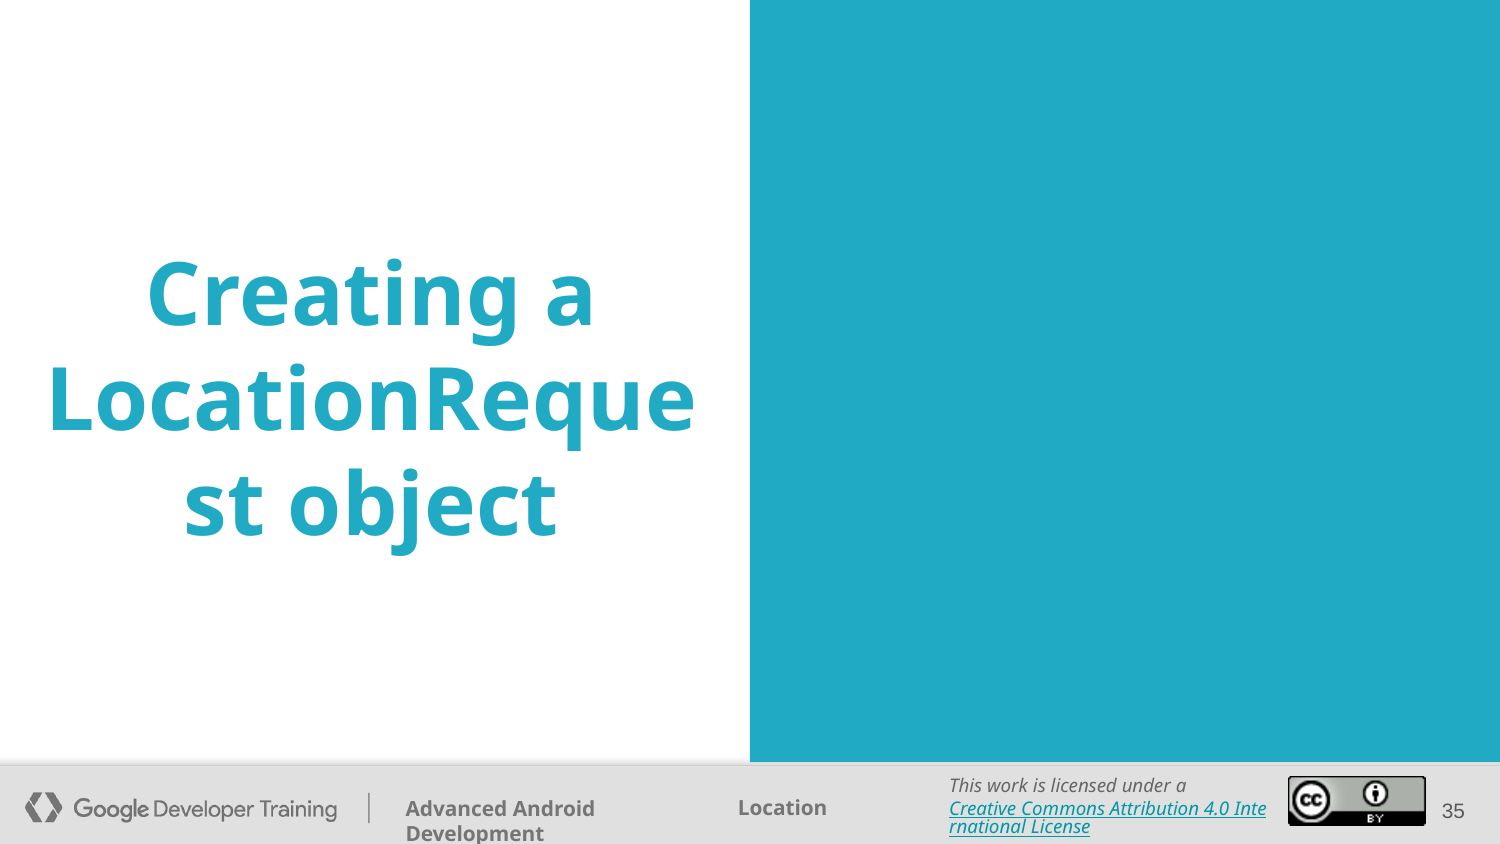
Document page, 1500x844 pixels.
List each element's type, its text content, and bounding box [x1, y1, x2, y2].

title Creating a LocationRequest object [21, 202, 722, 568]
slide_number ‹#› [1389, 777, 1480, 842]
picture [0, 0, 1500, 844]
